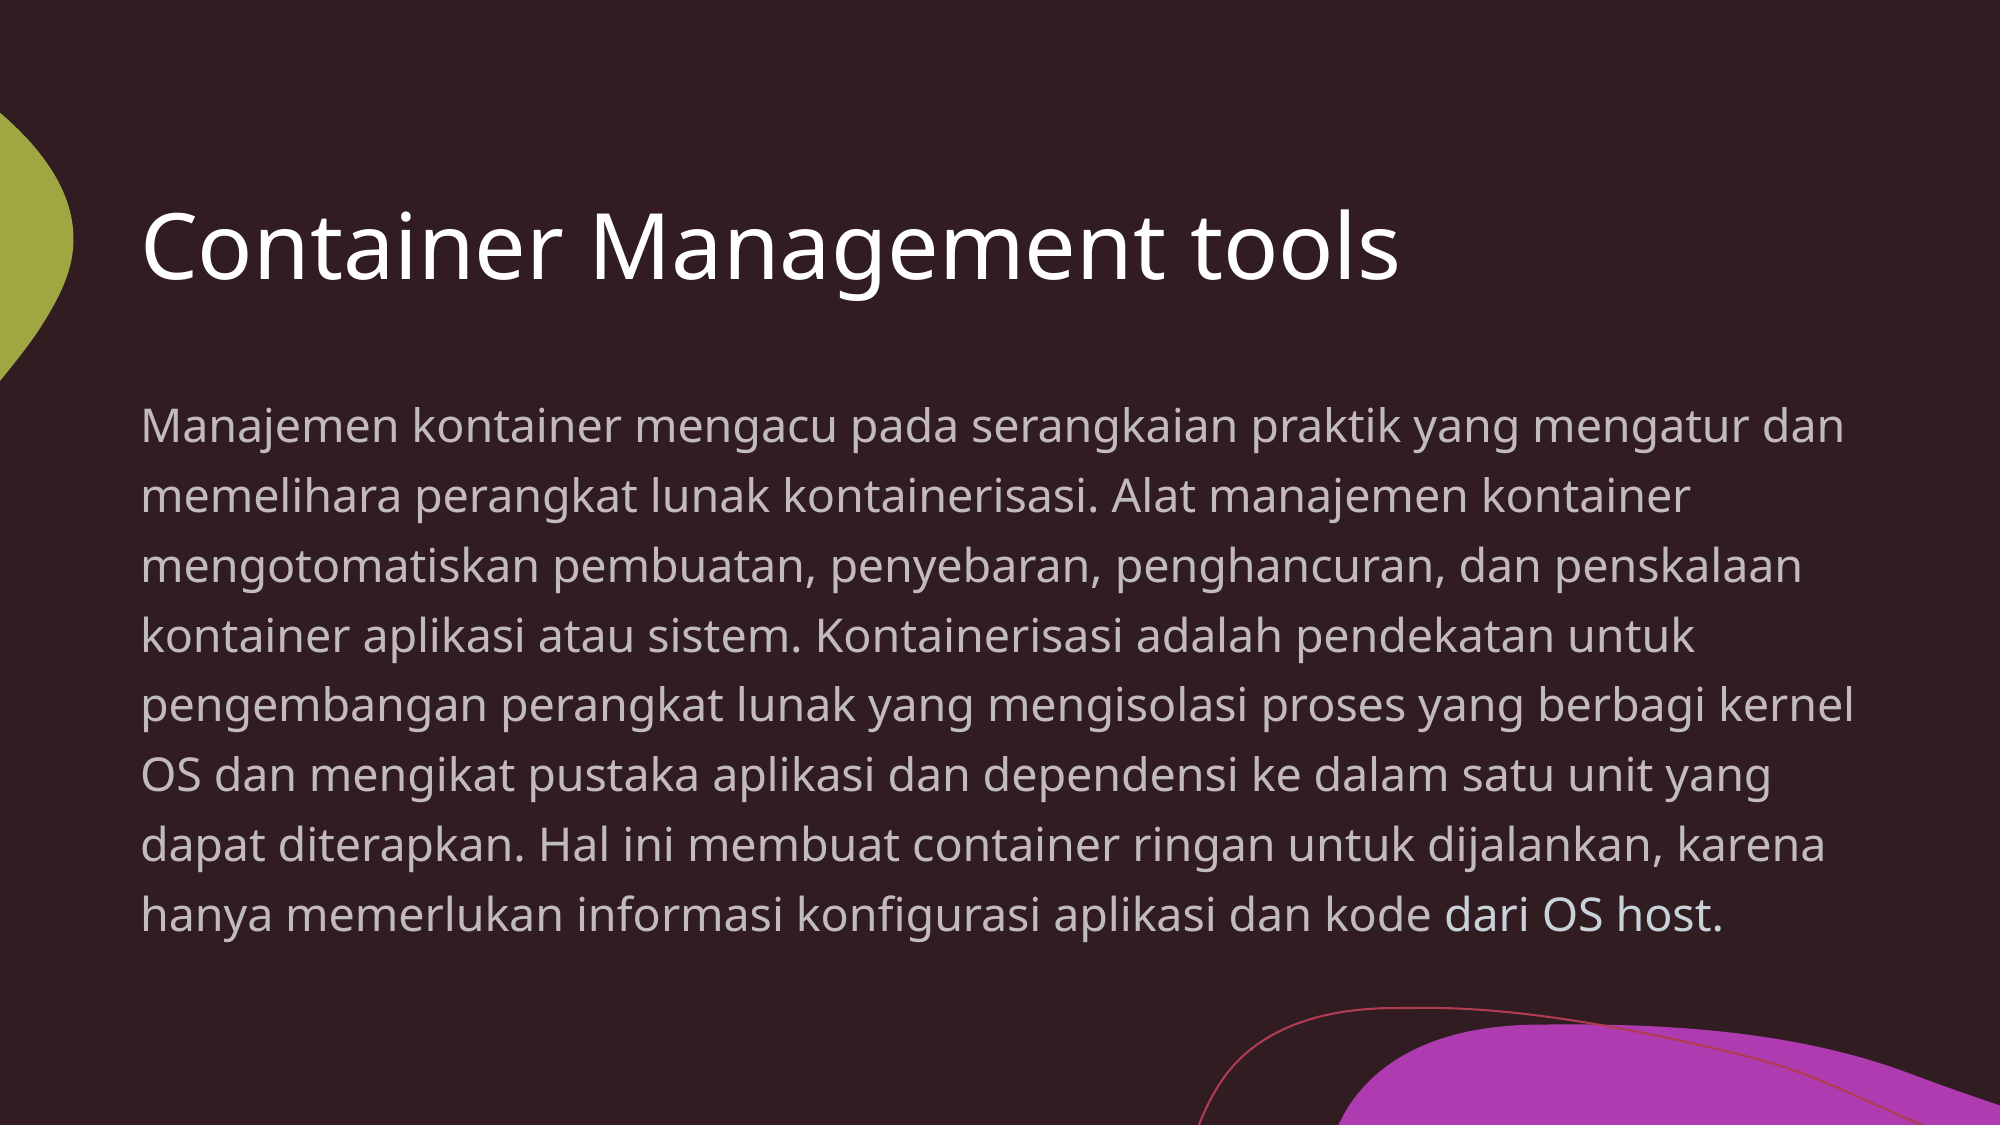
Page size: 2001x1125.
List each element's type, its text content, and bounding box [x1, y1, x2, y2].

title Container Management tools [125, 125, 1875, 375]
list Manajemen kontainer mengacu pada serangkaian praktik yang mengatur dan memelihara perangkat lunak kontainerisasi. Alat manajemen kontainer mengotomatiskan pembuatan, penyebaran, penghancuran, dan penskalaan kontainer aplikasi atau sistem. Kontainerisasi adalah pendekatan untuk pengembangan perangkat lunak yang mengisolasi proses yang berbagi kernel OS dan mengikat pustaka aplikasi dan dependensi ke dalam satu unit yang dapat diterapkan. Hal ini membuat container ringan untuk dijalankan, karena hanya memerlukan informasi konfigurasi aplikasi dan kode dari OS host. [125, 375, 1875, 1002]
